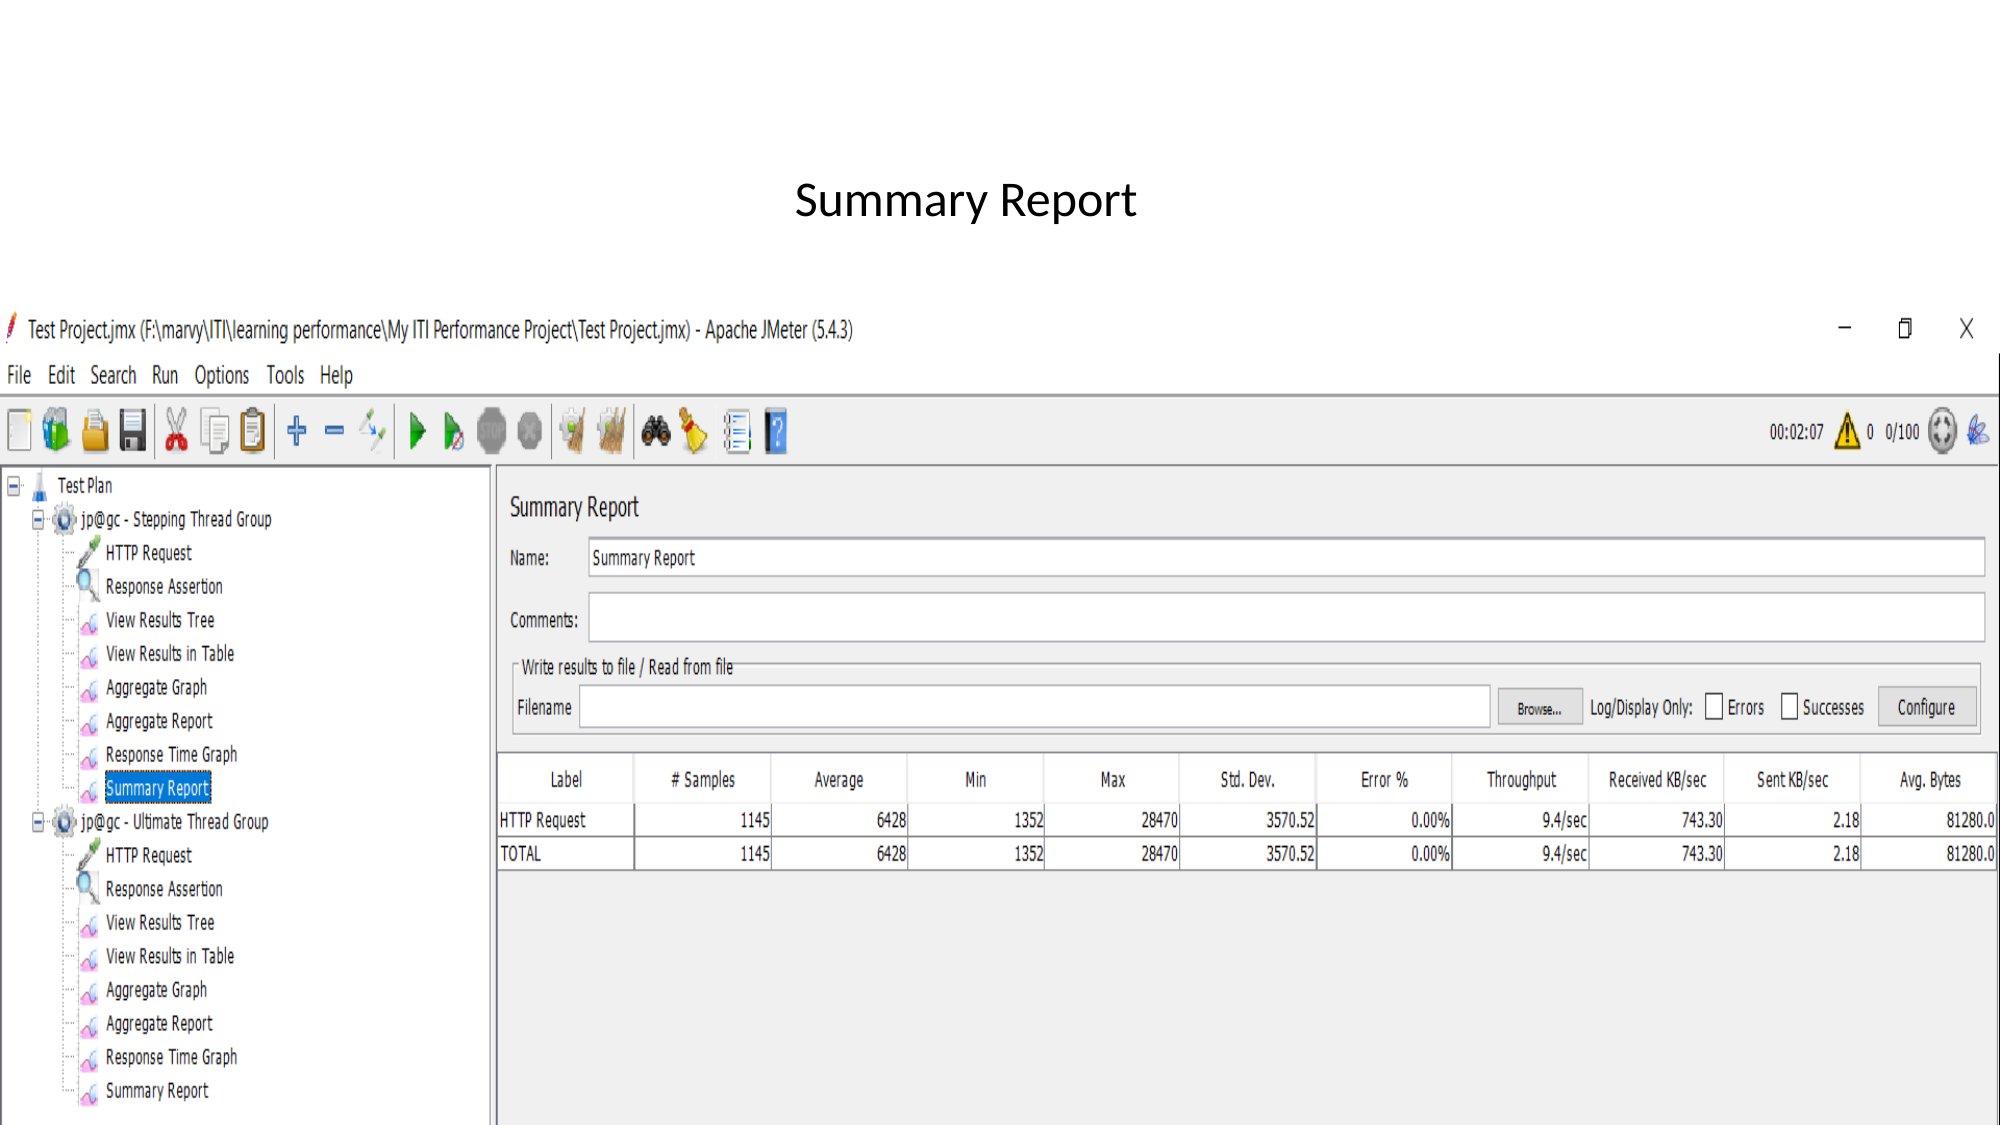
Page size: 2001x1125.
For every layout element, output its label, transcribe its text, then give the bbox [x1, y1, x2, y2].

text_box Summary Report [780, 158, 1153, 234]
picture [0, 305, 2000, 1125]
